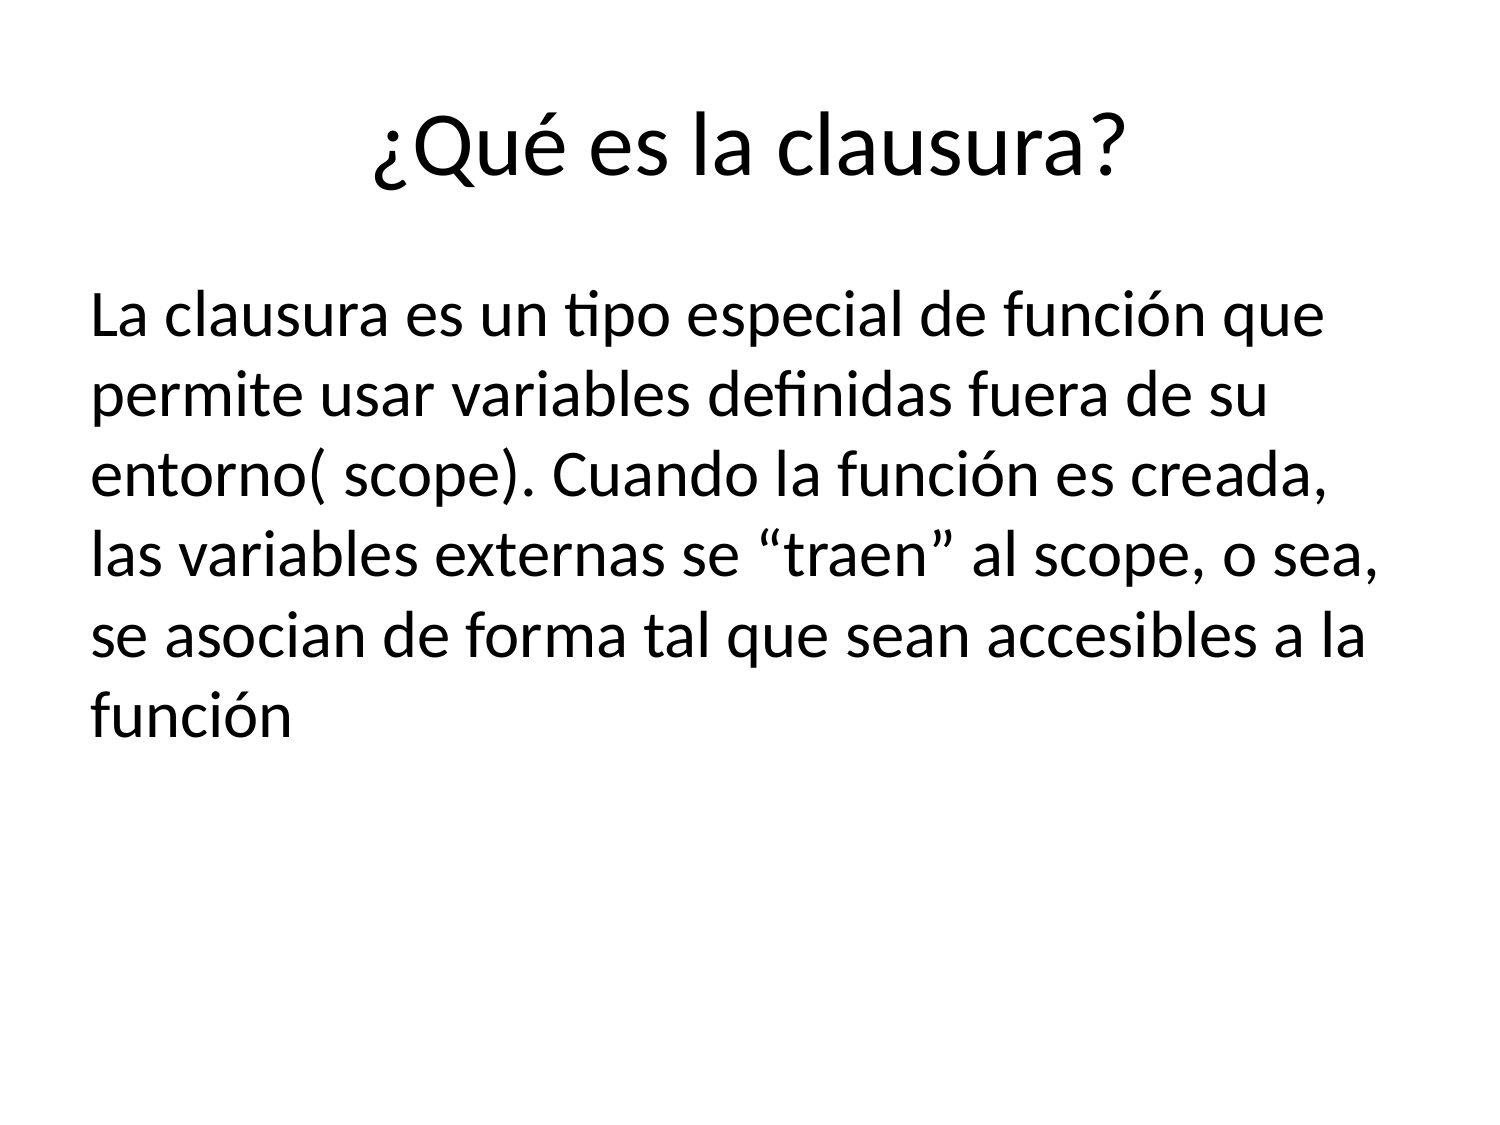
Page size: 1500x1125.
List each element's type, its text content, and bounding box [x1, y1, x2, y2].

list La clausura es un tipo especial de función que permite usar variables definidas fuera de su entorno( scope). Cuando la función es creada, las variables externas se “traen” al scope, o sea, se asocian de forma tal que sean accesibles a la función [75, 262, 1425, 1005]
title ¿Qué es la clausura? [75, 45, 1425, 233]
